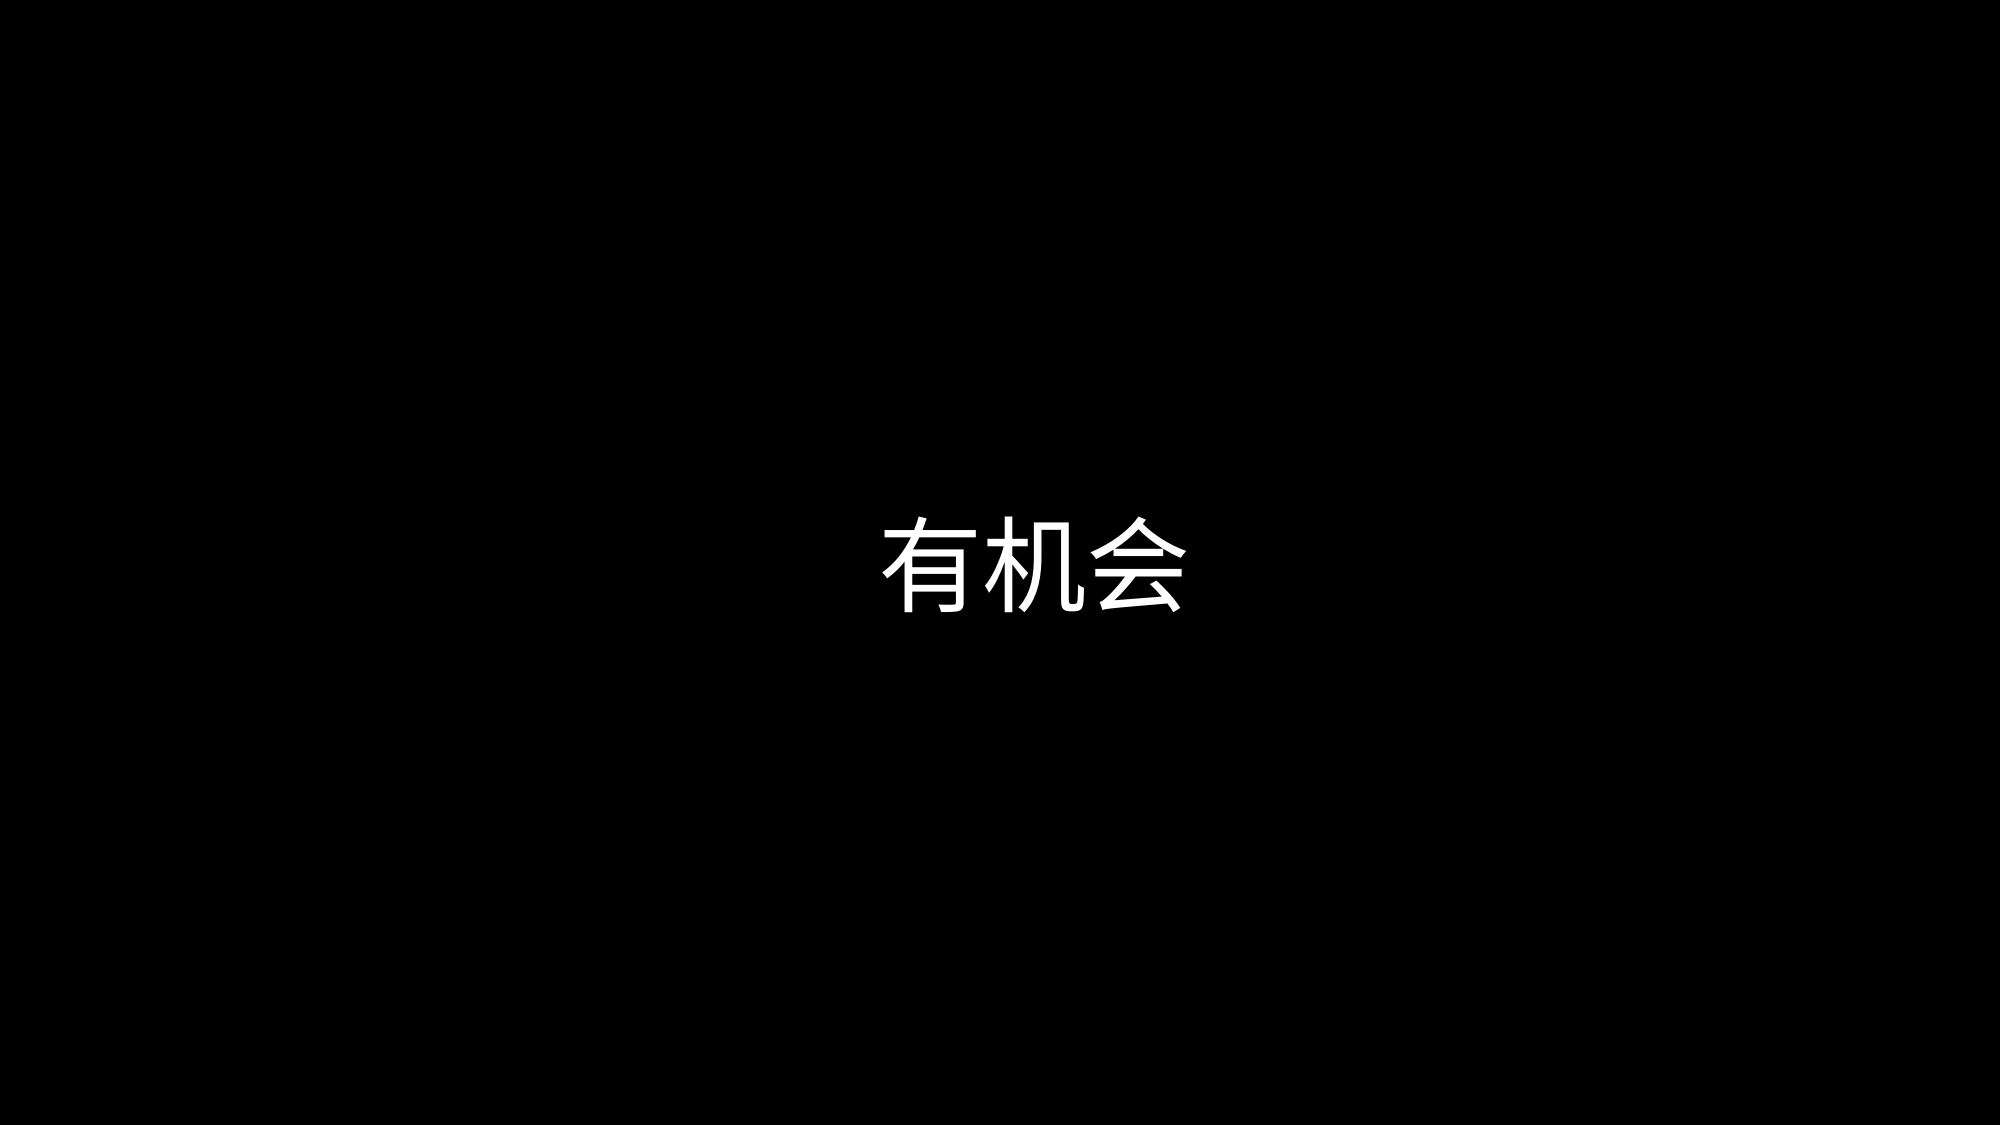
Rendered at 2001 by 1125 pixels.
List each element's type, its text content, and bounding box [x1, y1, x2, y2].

text_box 有机会 [874, 495, 1196, 630]
